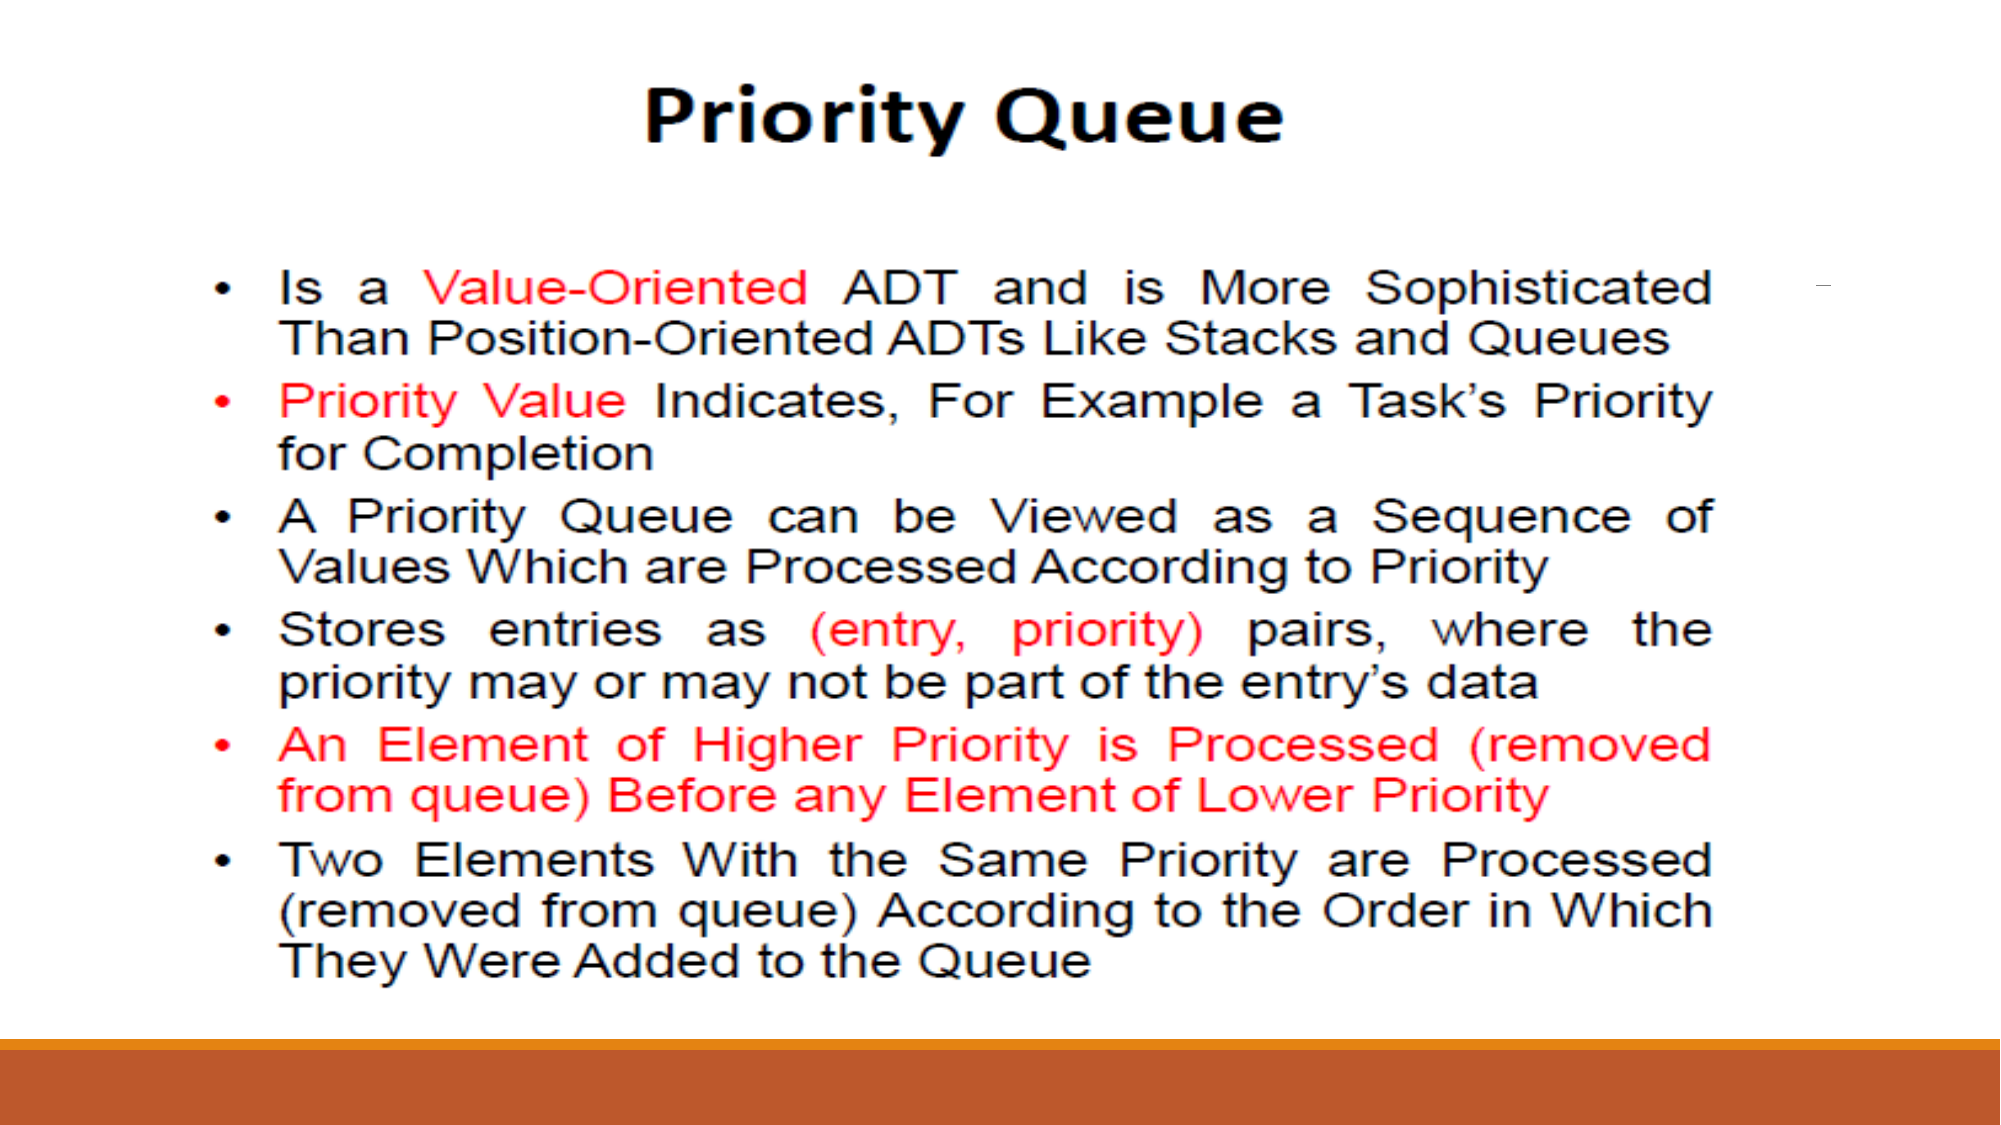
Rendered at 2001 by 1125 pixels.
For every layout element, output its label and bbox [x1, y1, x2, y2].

picture [181, 58, 1817, 1033]
